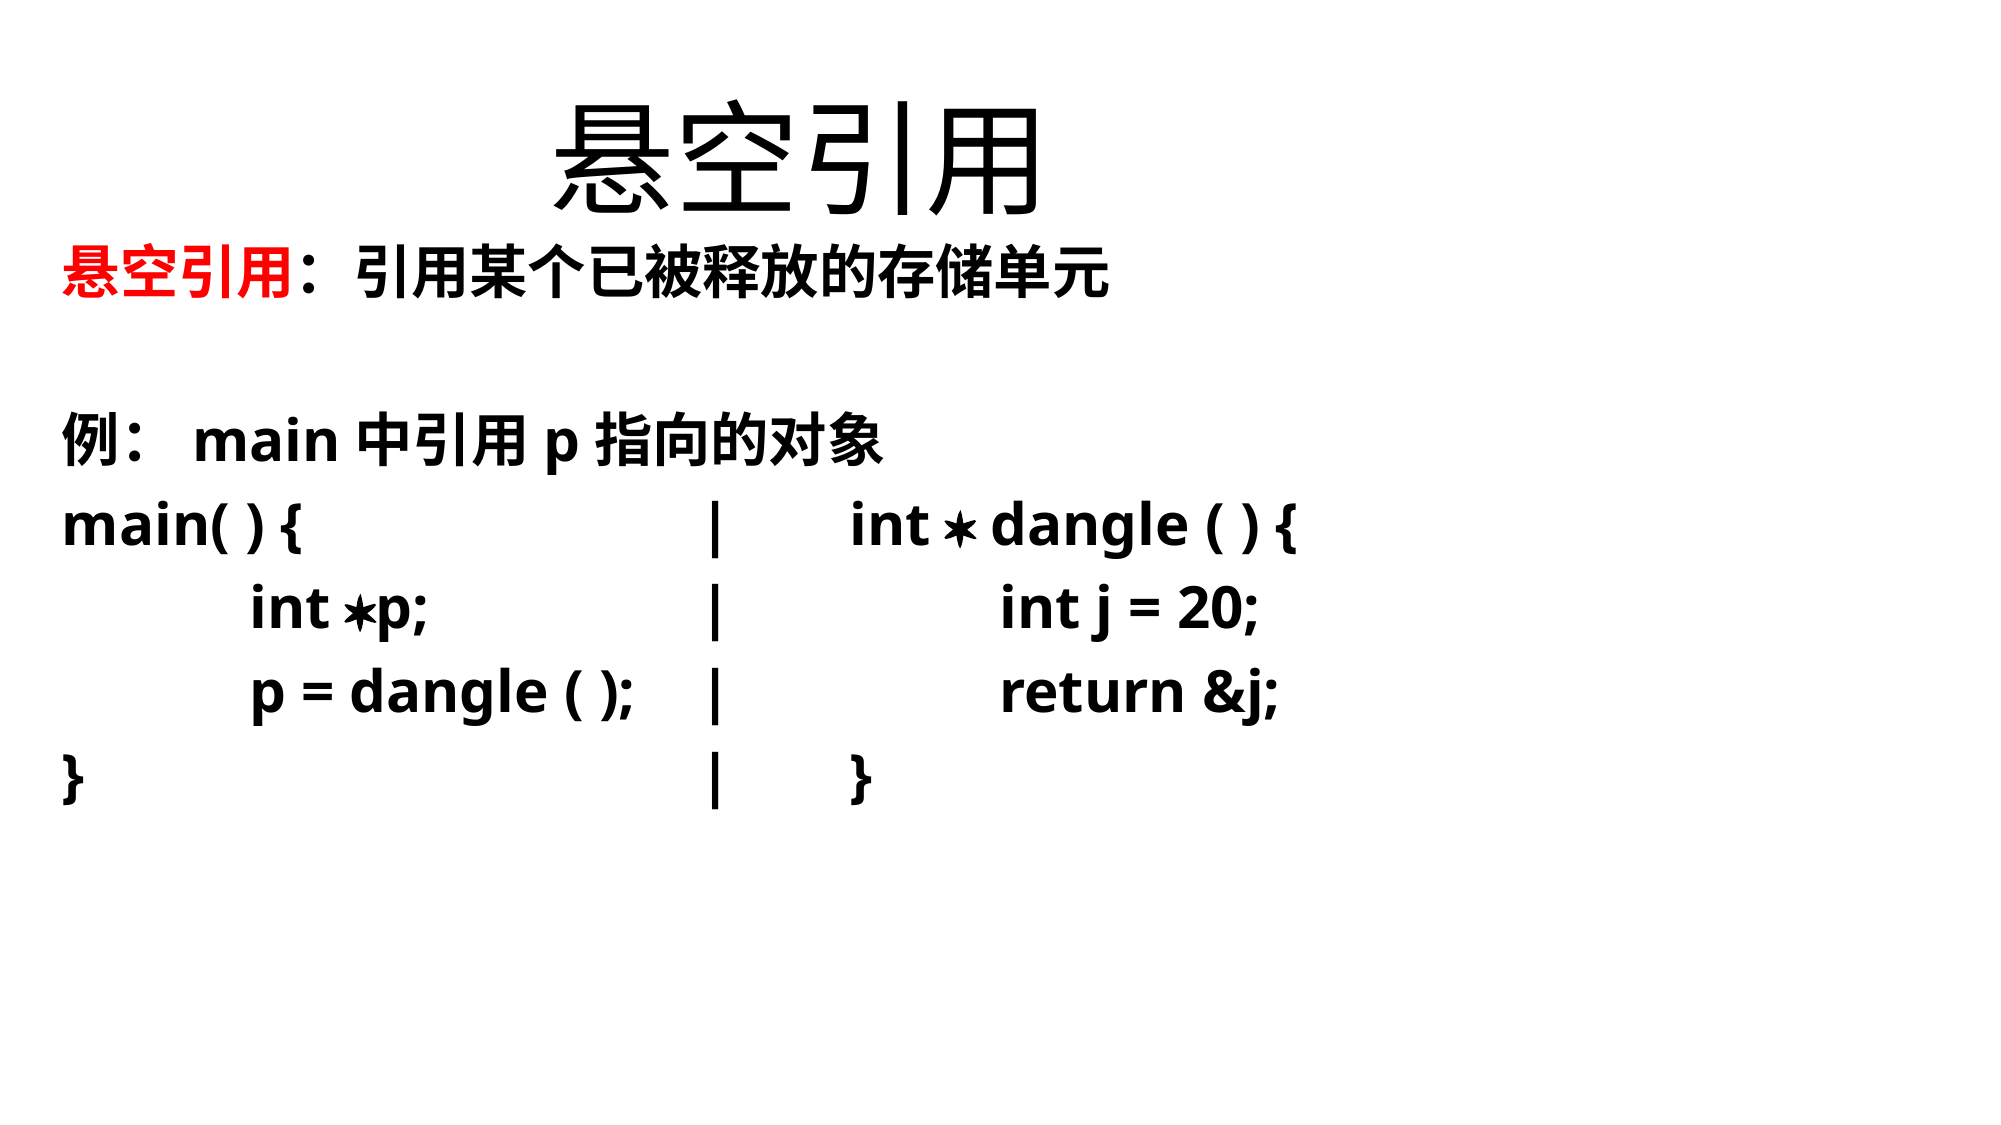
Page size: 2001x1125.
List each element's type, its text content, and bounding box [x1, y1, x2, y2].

text_box 悬空引用：引用某个已被释放的存储单元 例：main中引用p指向的对象 main( ) { | int  dangle ( ) { int p; | int j = 20; p = dangle ( ); | return &j; } | } [47, 235, 1452, 1063]
text_box 悬空引用 [100, 90, 1500, 233]
